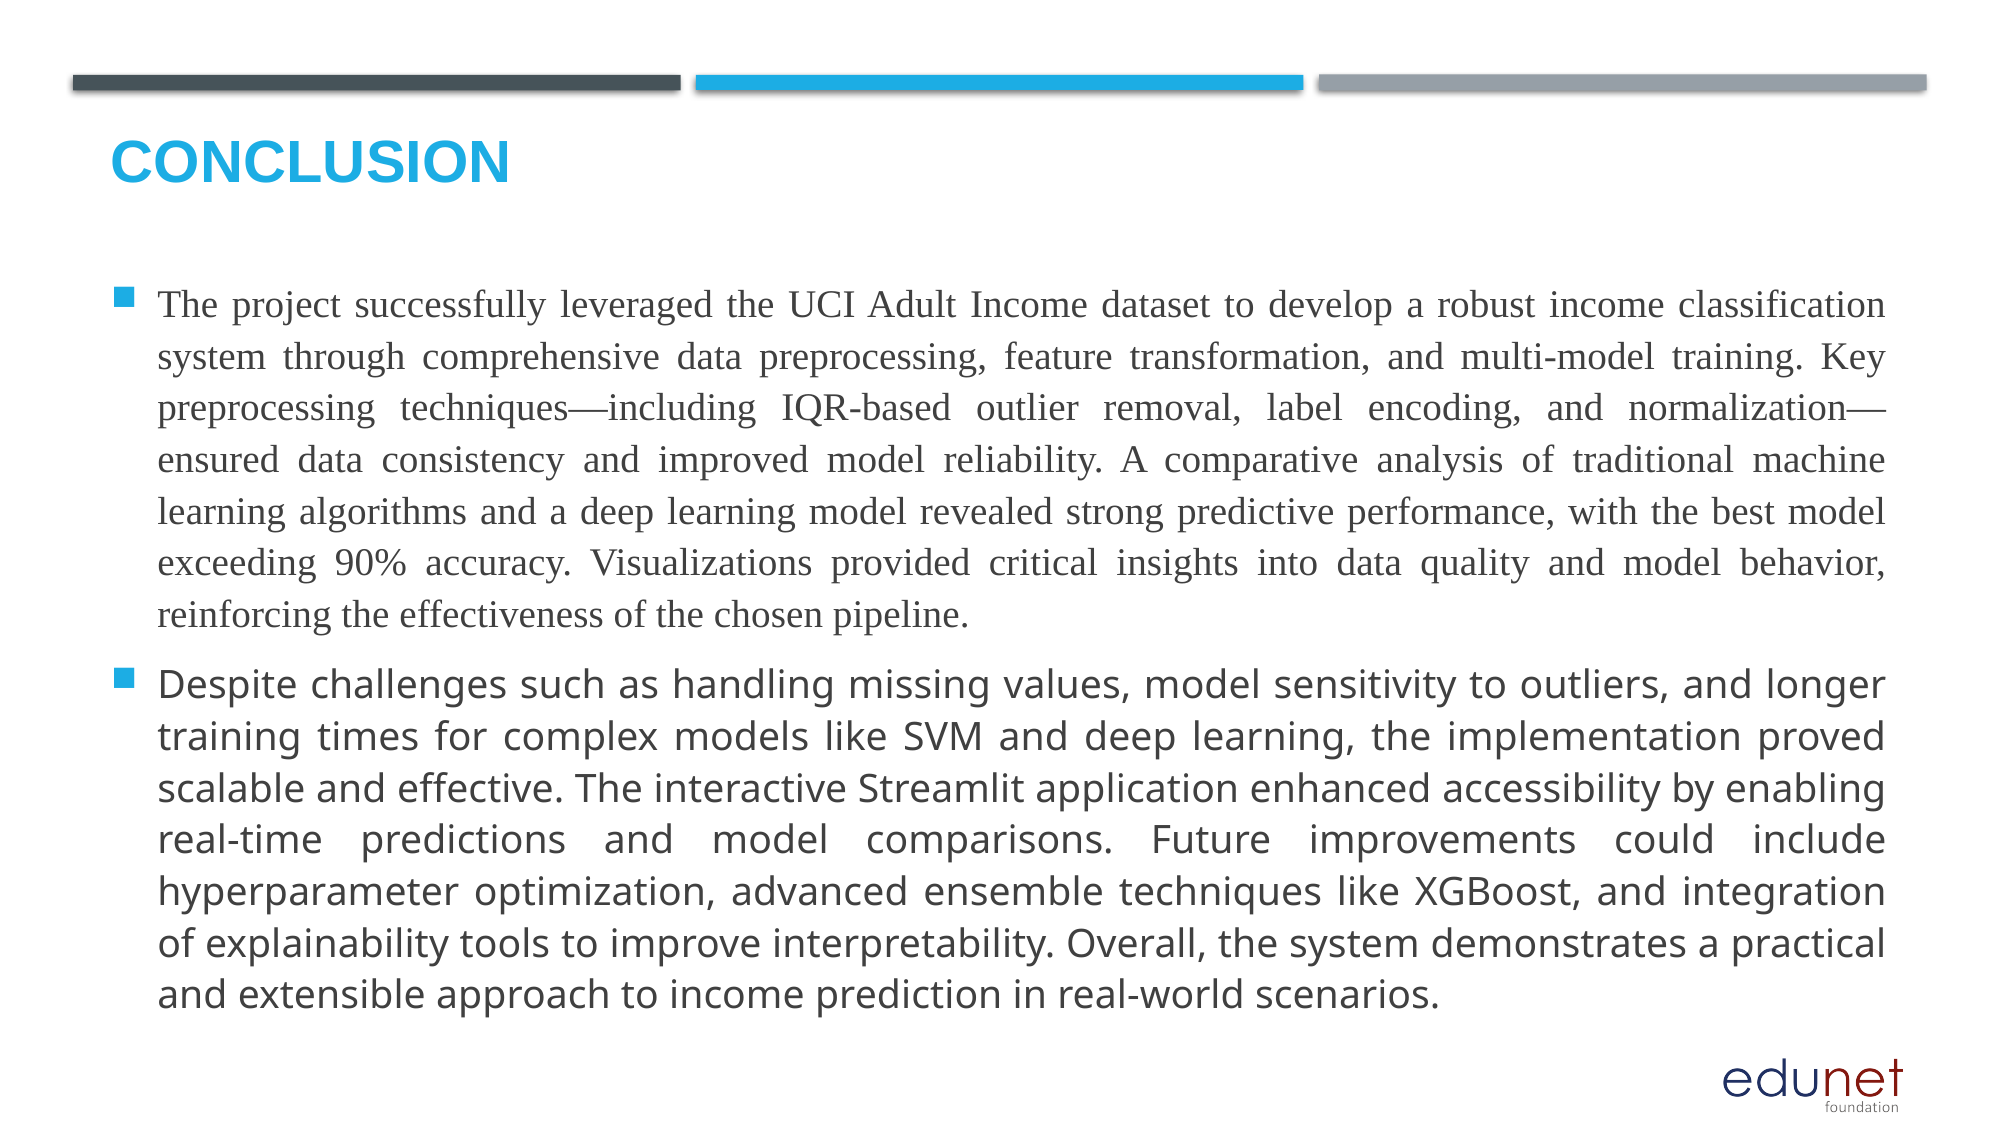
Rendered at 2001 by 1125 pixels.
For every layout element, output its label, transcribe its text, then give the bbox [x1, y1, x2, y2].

picture [1719, 1056, 1905, 1116]
list The project successfully leveraged the UCI Adult Income dataset to develop a robust income classification system through comprehensive data preprocessing, feature transformation, and multi-model training. Key preprocessing techniques—including IQR-based outlier removal, label encoding, and normalization—ensured data consistency and improved model reliability. A comparative analysis of traditional machine learning algorithms and a deep learning model revealed strong predictive performance, with the best model exceeding 90% accuracy. Visualizations provided critical insights into data quality and model behavior, reinforcing the effectiveness of the chosen pipeline. Despite challenges such as handling missing values, model sensitivity to outliers, and longer training times for complex models like SVM and deep learning, the implementation proved scalable and effective. The interactive Streamlit application enhanced accessibility by enabling real-time predictions and model comparisons. Future improvements could include hyperparameter optimization, advanced ensemble techniques like XGBoost, and integration of explainability tools to improve interpretability. Overall, the system demonstrates a practical and extensible approach to income prediction in real-world scenarios. [95, 266, 1905, 1033]
title Conclusion [95, 115, 1905, 203]
